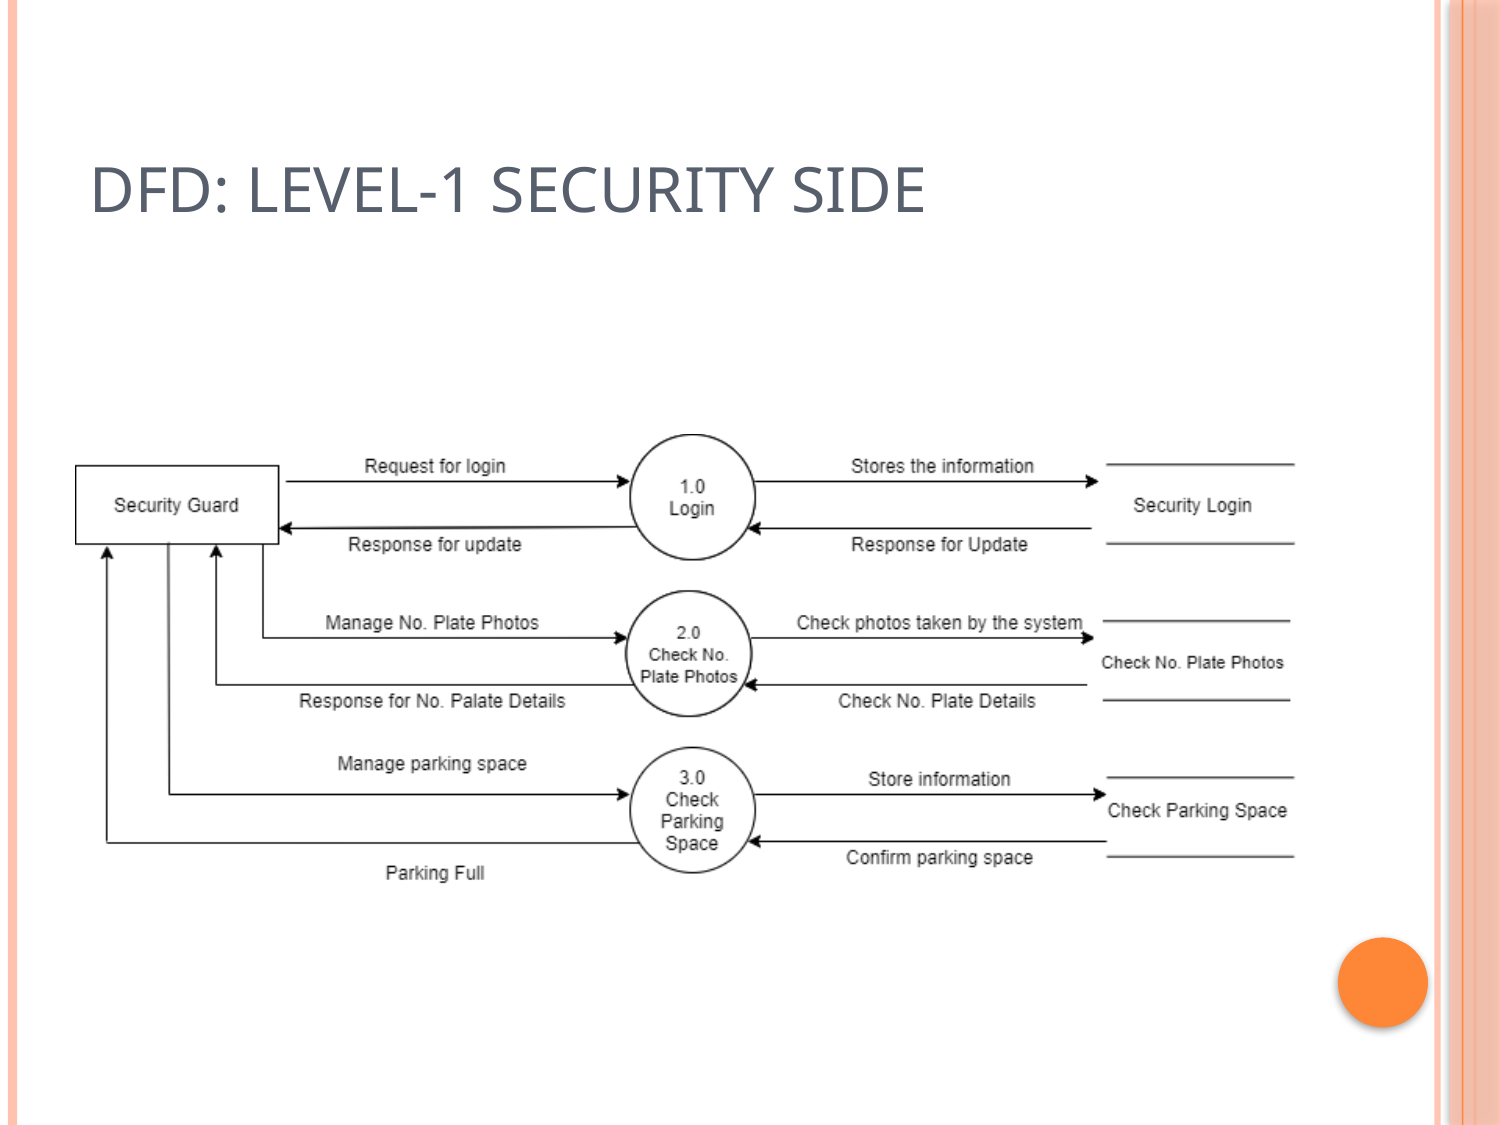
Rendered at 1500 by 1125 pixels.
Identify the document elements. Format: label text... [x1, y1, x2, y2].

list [74, 433, 1301, 891]
title DFD: Level-1 Security Side [75, 45, 1300, 233]
